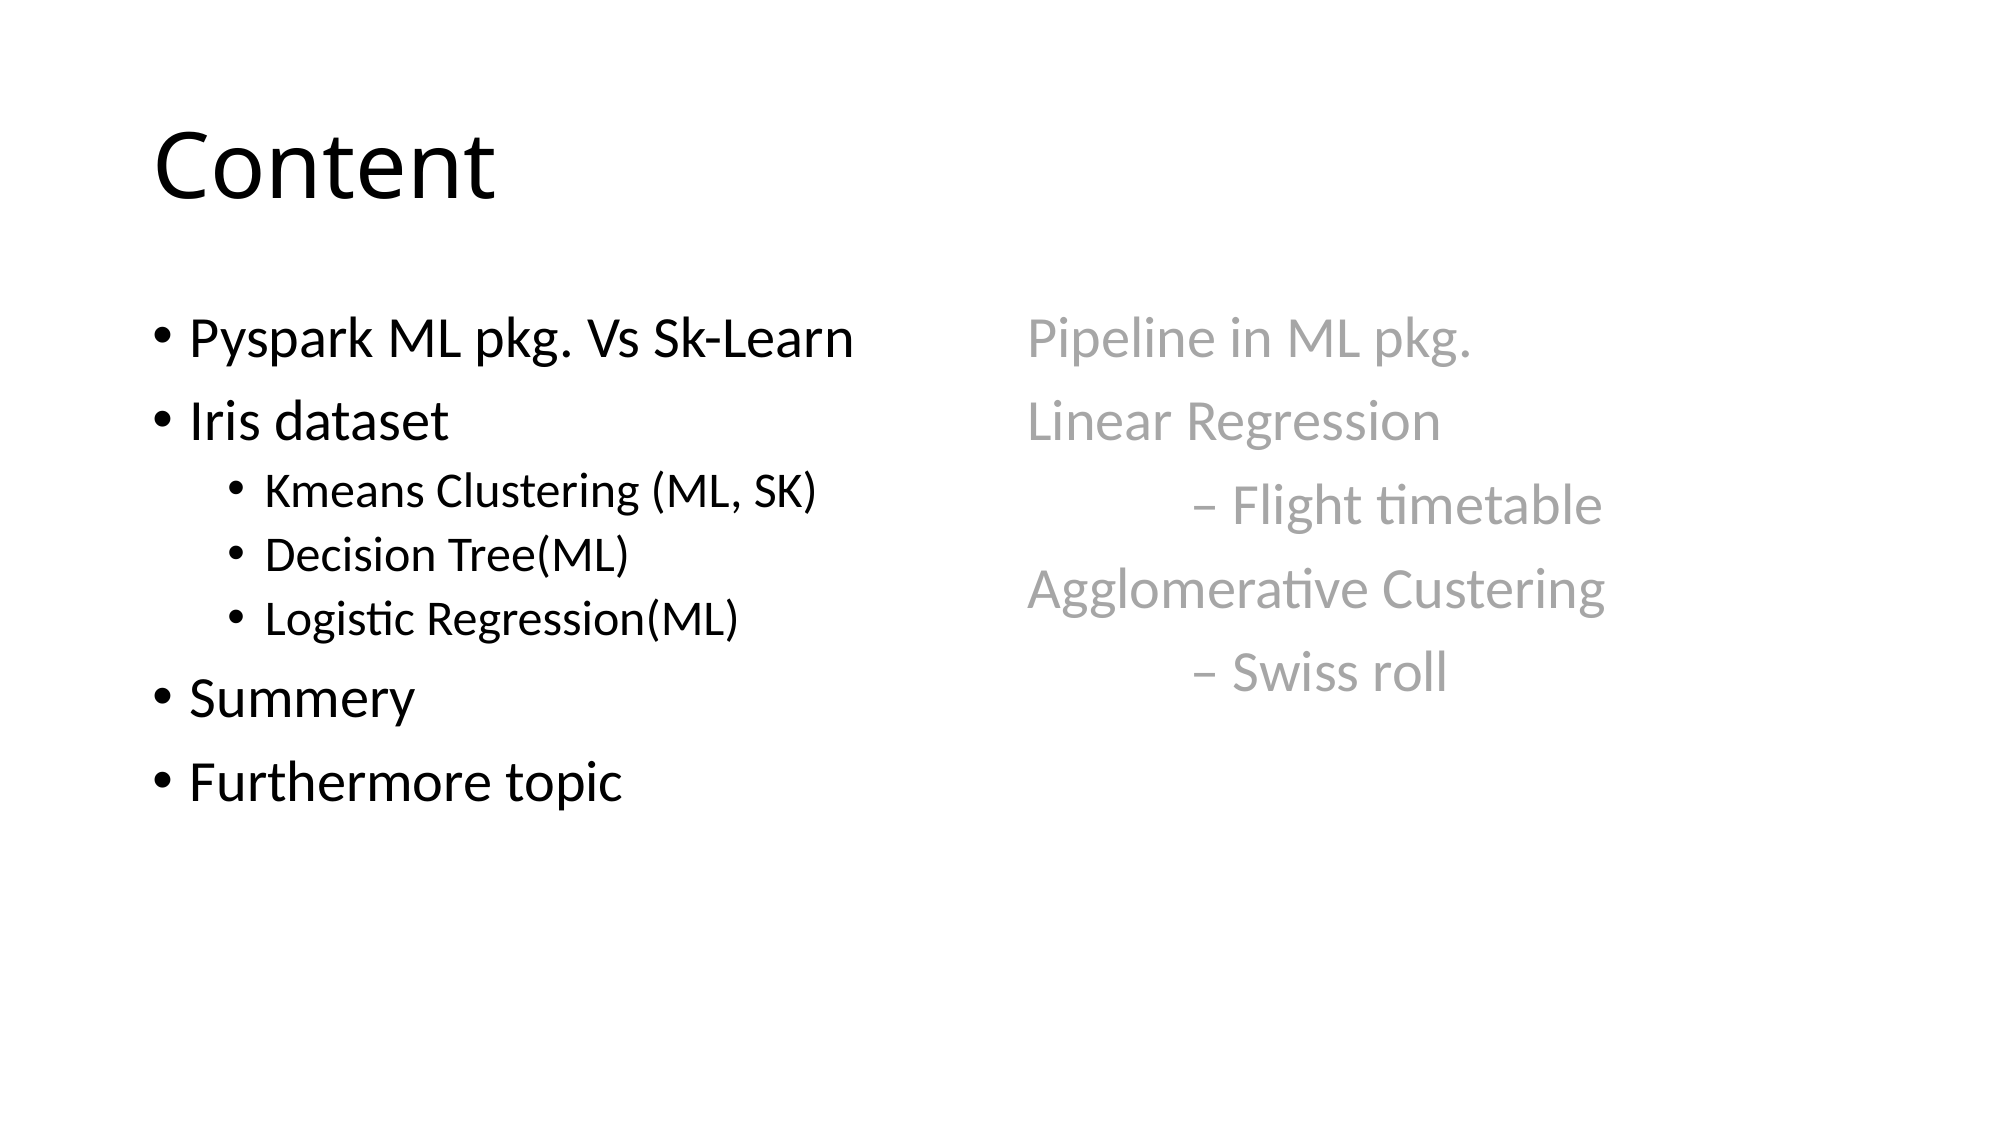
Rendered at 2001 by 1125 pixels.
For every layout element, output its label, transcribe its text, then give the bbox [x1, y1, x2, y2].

title Content [137, 59, 1863, 278]
list Pipeline in ML pkg. Linear Regression – Flight timetable Agglomerative Custering – Swiss roll [1012, 299, 1863, 1014]
list Pyspark ML pkg. Vs Sk-Learn Iris dataset Kmeans Clustering (ML, SK) Decision Tree(ML) Logistic Regression(ML) Summery Furthermore topic [137, 299, 988, 1014]
